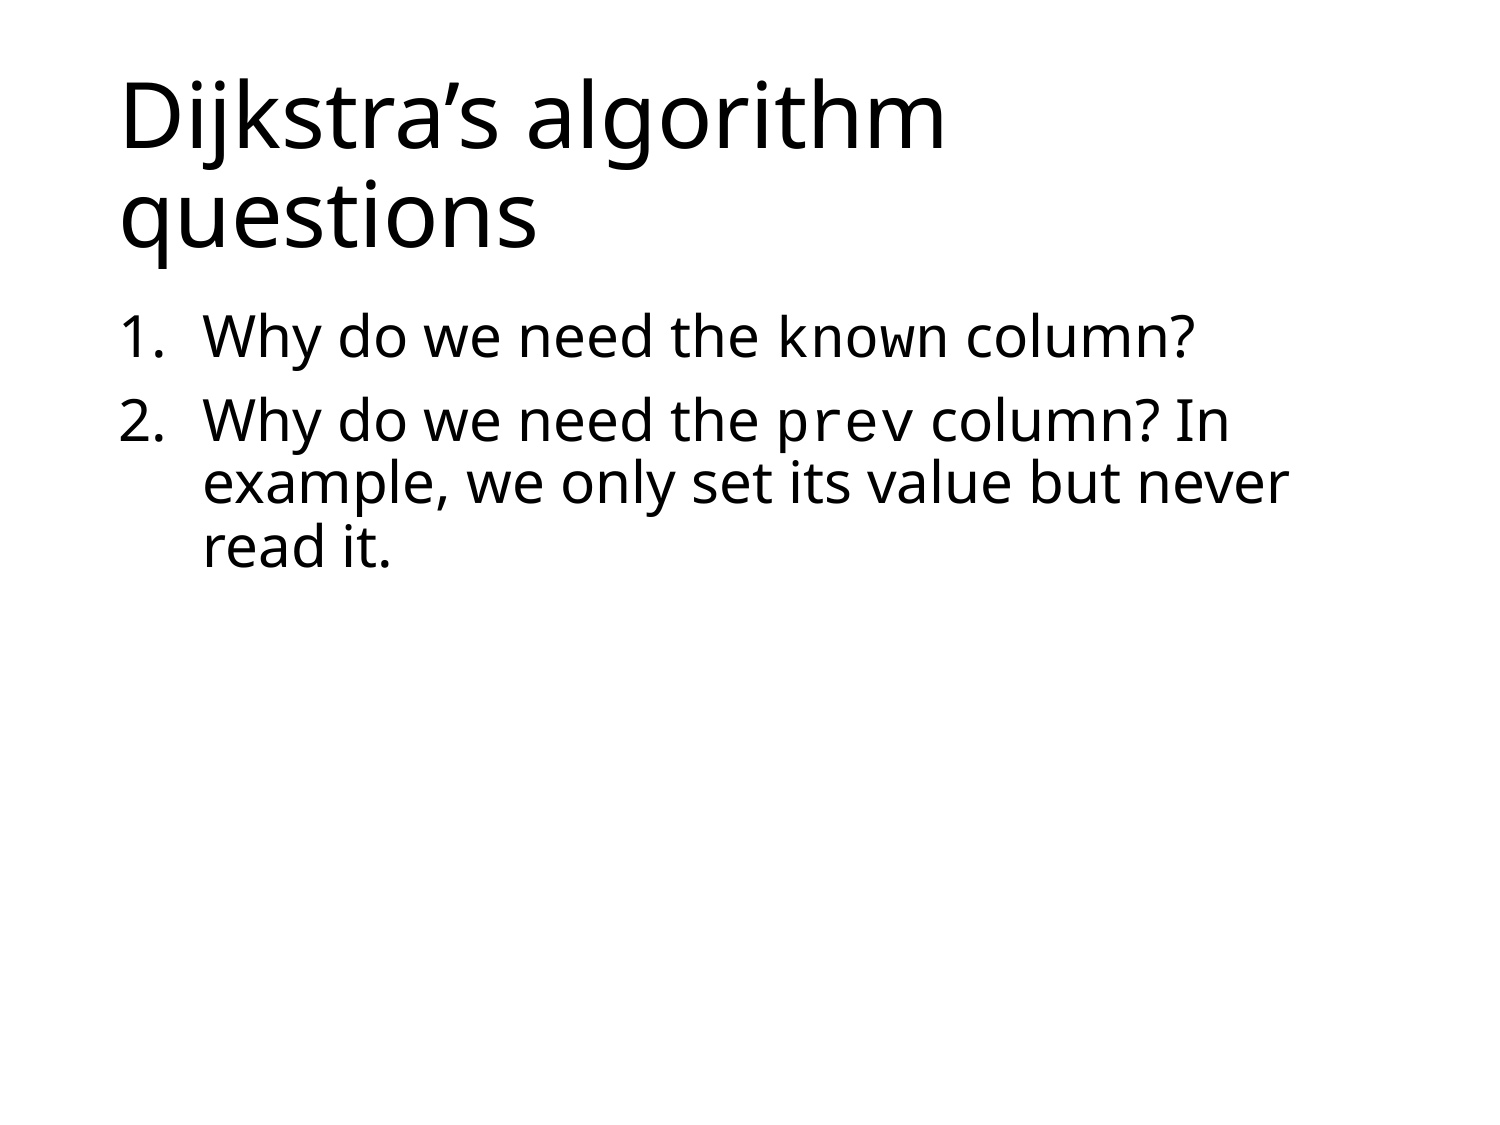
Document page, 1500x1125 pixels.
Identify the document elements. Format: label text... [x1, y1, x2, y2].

list Why do we need the known column? Why do we need the prev column? In example, we only set its value but never read it. [103, 299, 1397, 1014]
title Dijkstra’s algorithm questions [103, 59, 1397, 278]
